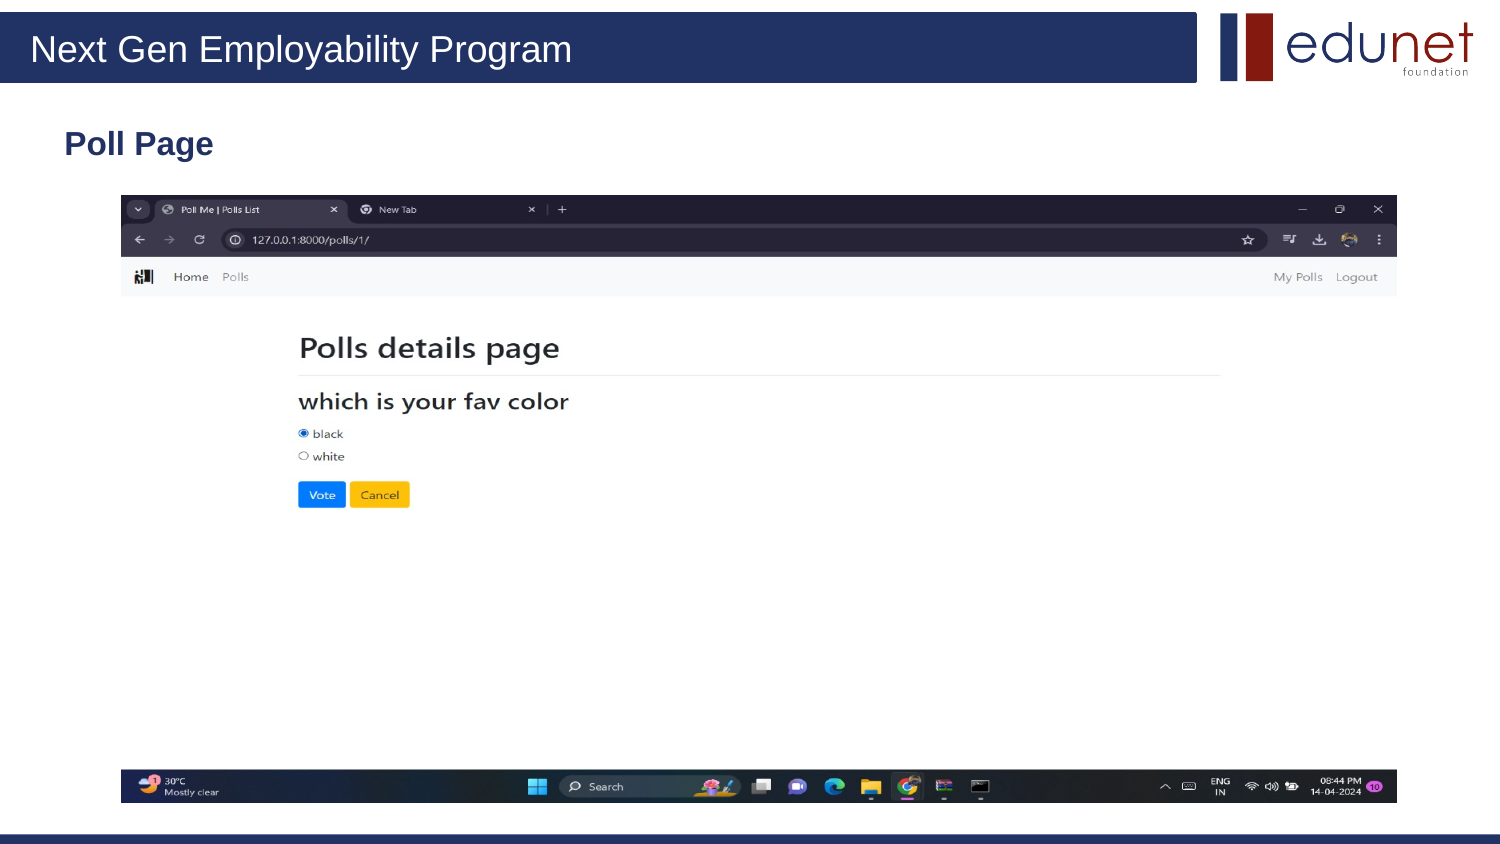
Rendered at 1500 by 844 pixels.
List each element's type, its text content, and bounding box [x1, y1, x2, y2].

picture [1279, 14, 1482, 83]
picture [121, 195, 1398, 803]
text_box Poll Page [47, 114, 614, 171]
